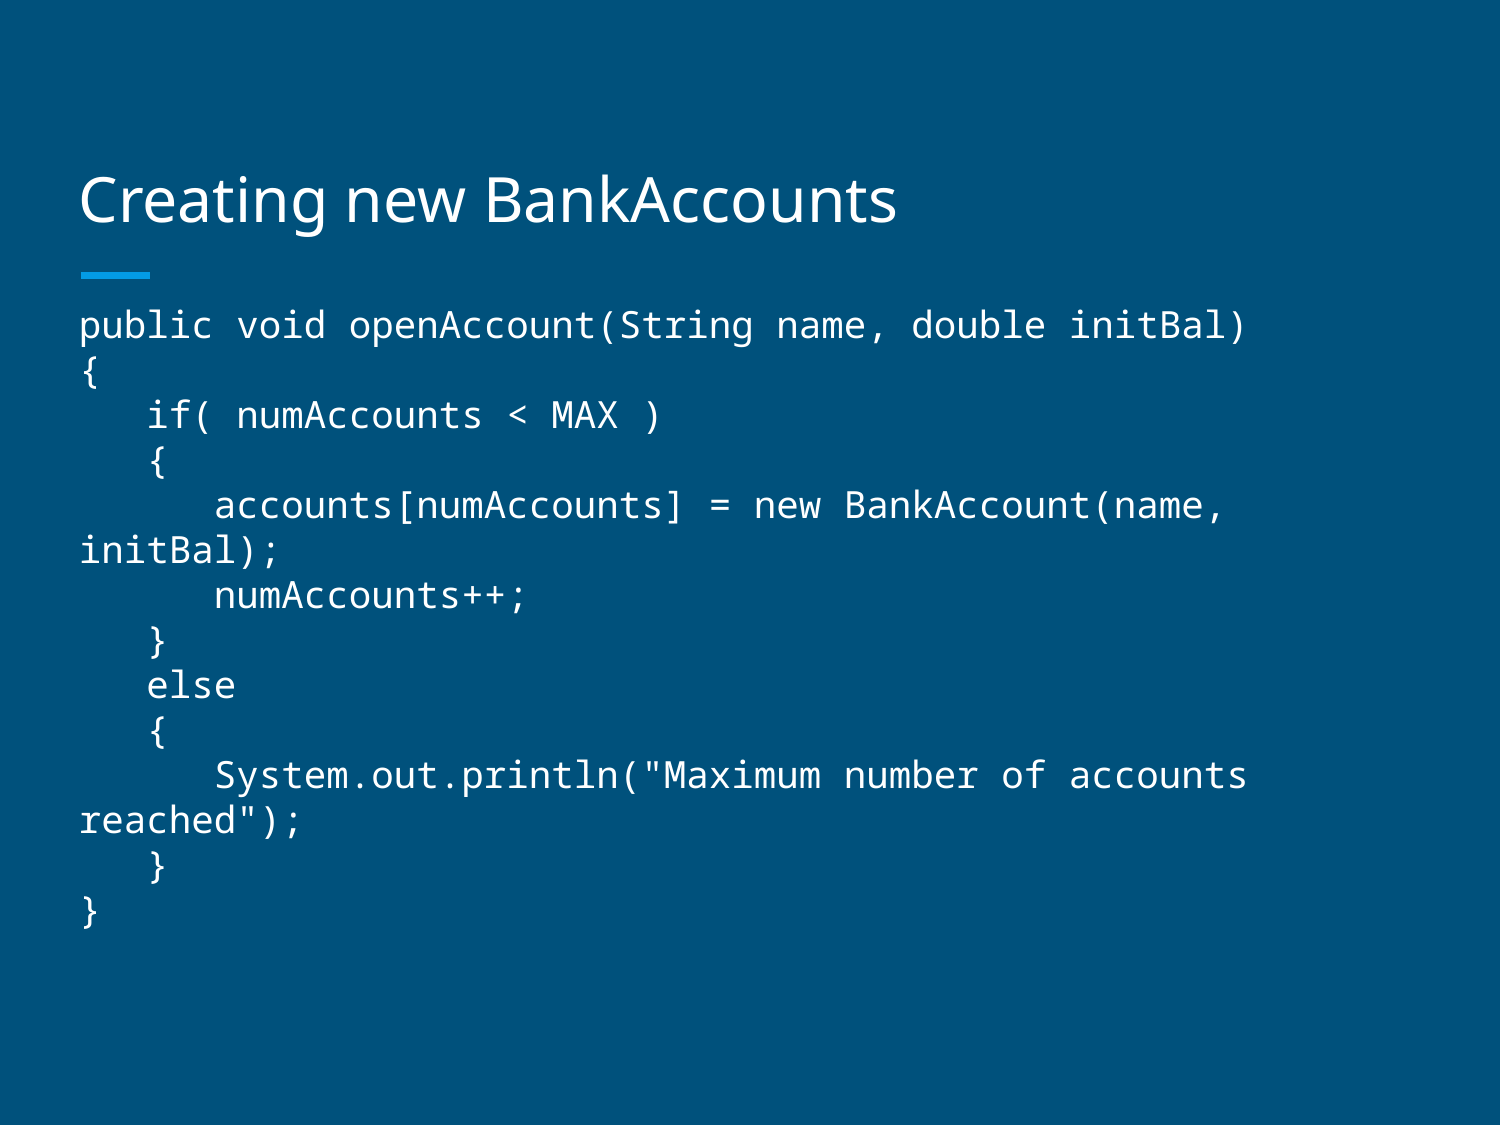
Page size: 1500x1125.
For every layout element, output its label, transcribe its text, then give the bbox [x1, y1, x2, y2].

title Creating new BankAccounts [63, 100, 1437, 251]
list public void openAccount(String name, double initBal) { if( numAccounts < MAX ) { accounts[numAccounts] = new BankAccount(name, initBal); numAccounts++; } else { System.out.println("Maximum number of accounts reached"); } } [63, 285, 1437, 1089]
